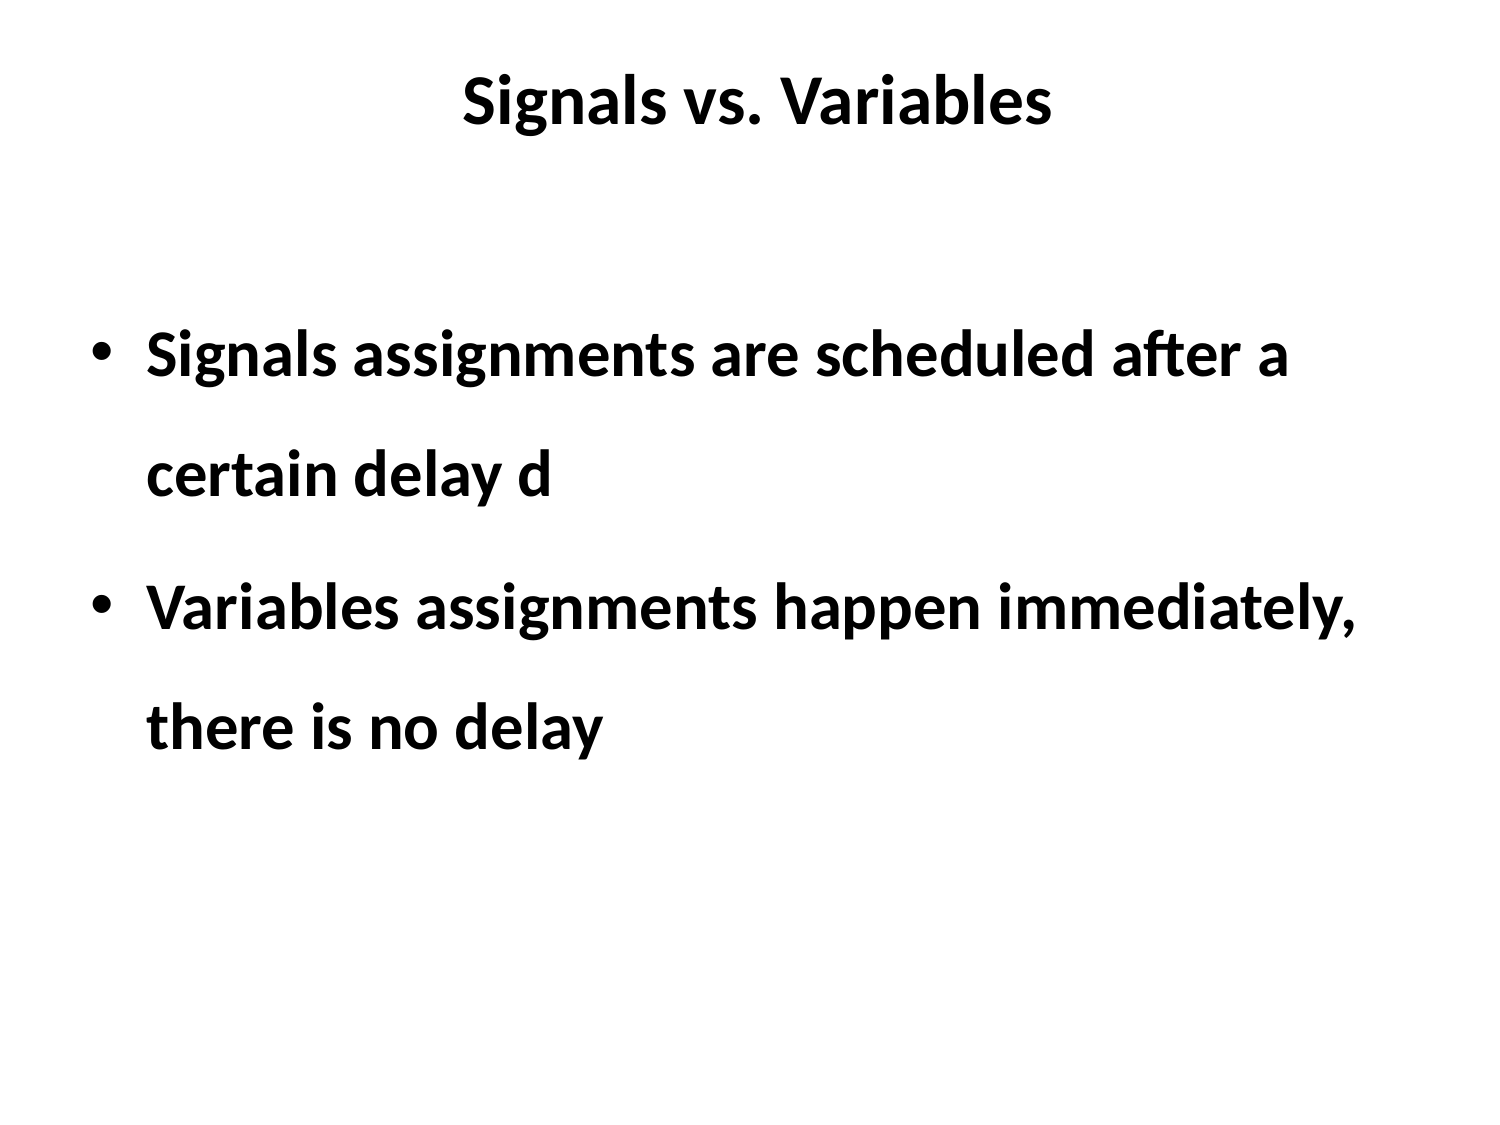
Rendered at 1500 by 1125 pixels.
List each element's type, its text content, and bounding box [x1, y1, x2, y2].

title Signals vs. Variables [75, 45, 1425, 233]
list Signals assignments are scheduled after a certain delay d Variables assignments happen immediately, there is no delay [75, 262, 1425, 1005]
